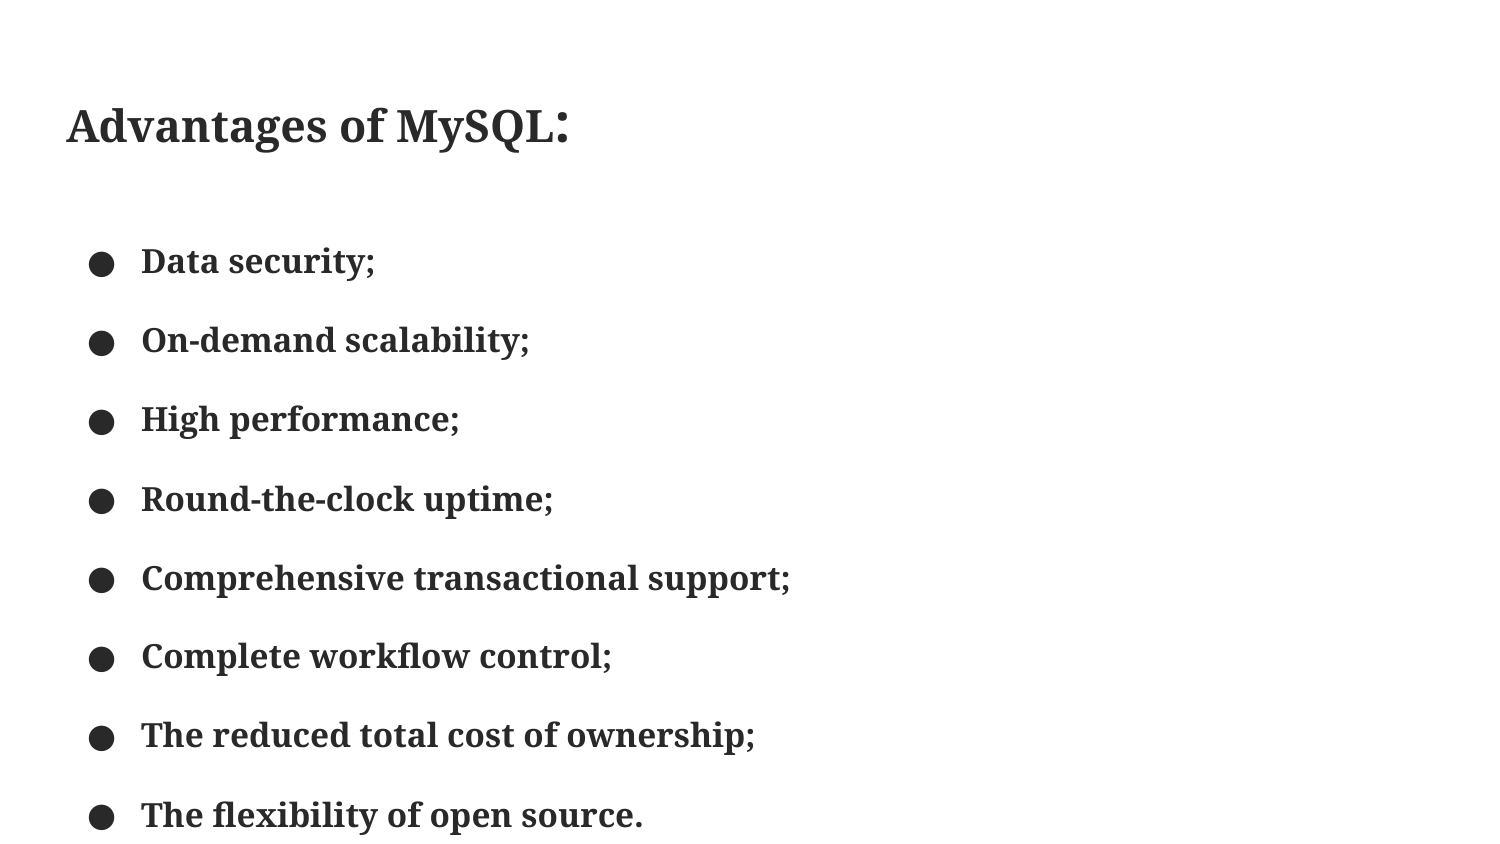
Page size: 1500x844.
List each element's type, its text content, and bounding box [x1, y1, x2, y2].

list Data security; On-demand scalability; High performance; Round-the-clock uptime; Comprehensive transactional support; Complete workflow control; The reduced total cost of ownership; The flexibility of open source. [51, 186, 1449, 821]
title Advantages of MySQL: [51, 72, 1449, 167]
